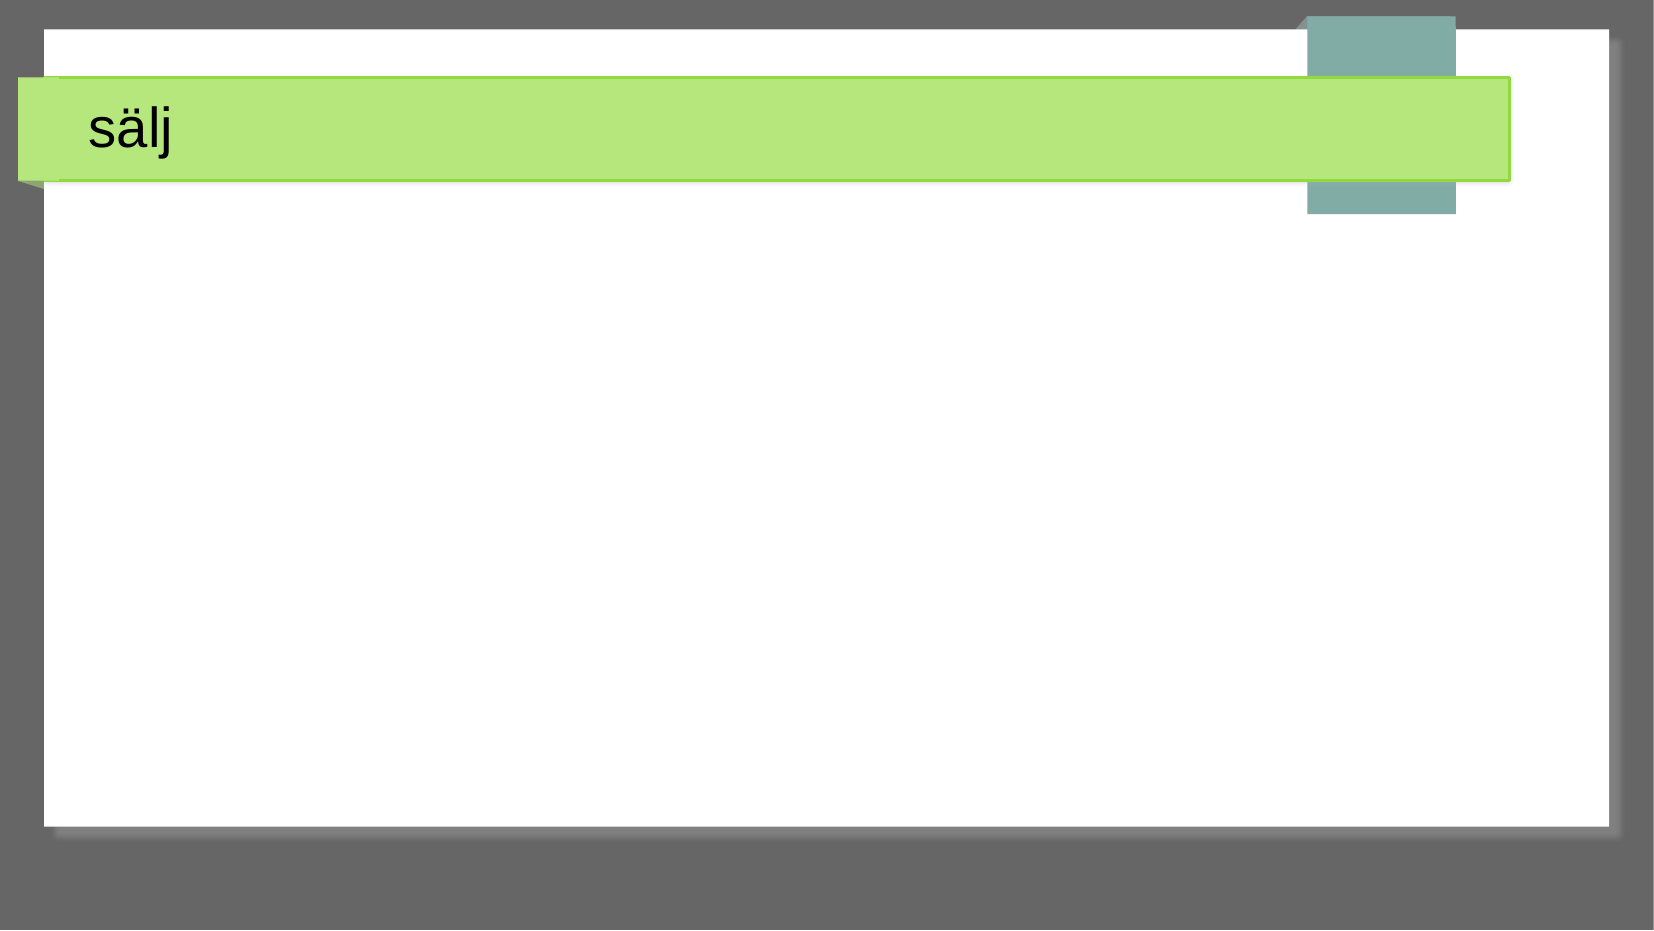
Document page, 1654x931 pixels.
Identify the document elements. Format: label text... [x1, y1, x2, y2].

title sälj [88, 73, 1506, 178]
